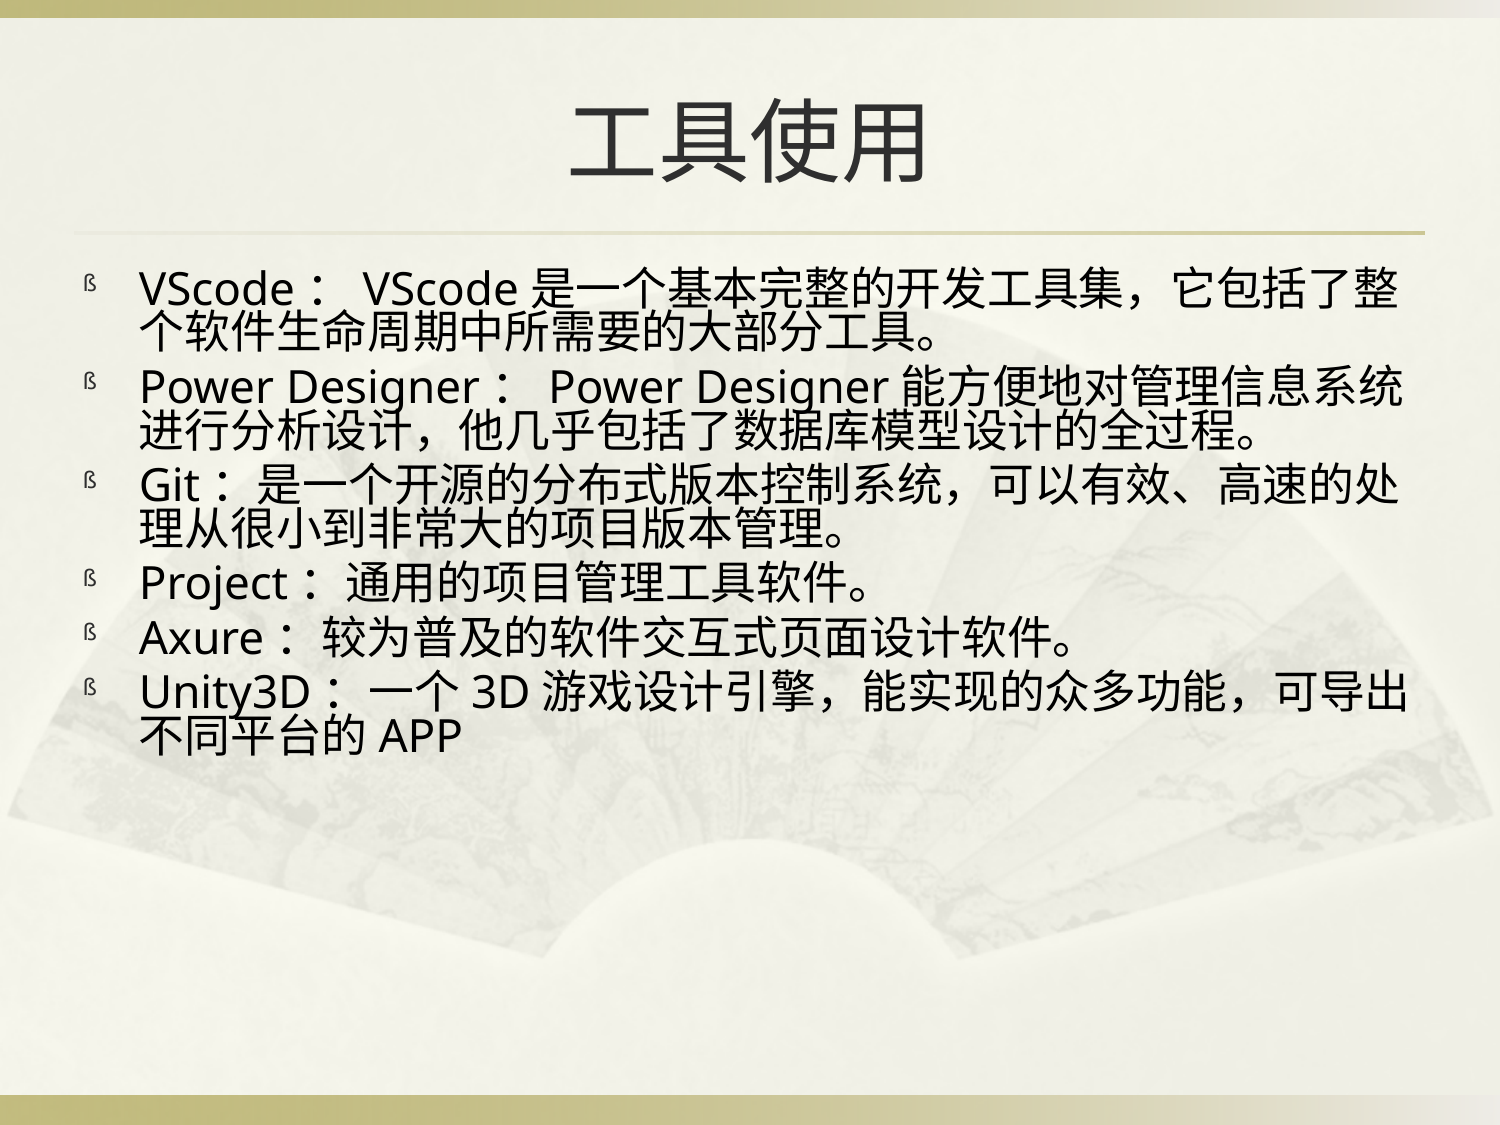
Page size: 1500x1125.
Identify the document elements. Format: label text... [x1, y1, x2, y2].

picture [0, 18, 1500, 1095]
list VScode：VScode是一个基本完整的开发工具集，它包括了整个软件生命周期中所需要的大部分工具。 Power Designer：Power Designer能方便地对管理信息系统进行分析设计，他几乎包括了数据库模型设计的全过程。 Git：是一个开源的分布式版本控制系统，可以有效、高速的处理从很小到非常大的项目版本管理。 Project：通用的项目管理工具软件。 Axure：较为普及的软件交互式页面设计软件。 Unity3D：一个3D游戏设计引擎，能实现的众多功能，可导出不同平台的APP [74, 261, 1426, 1032]
title 工具使用 [74, 44, 1426, 234]
